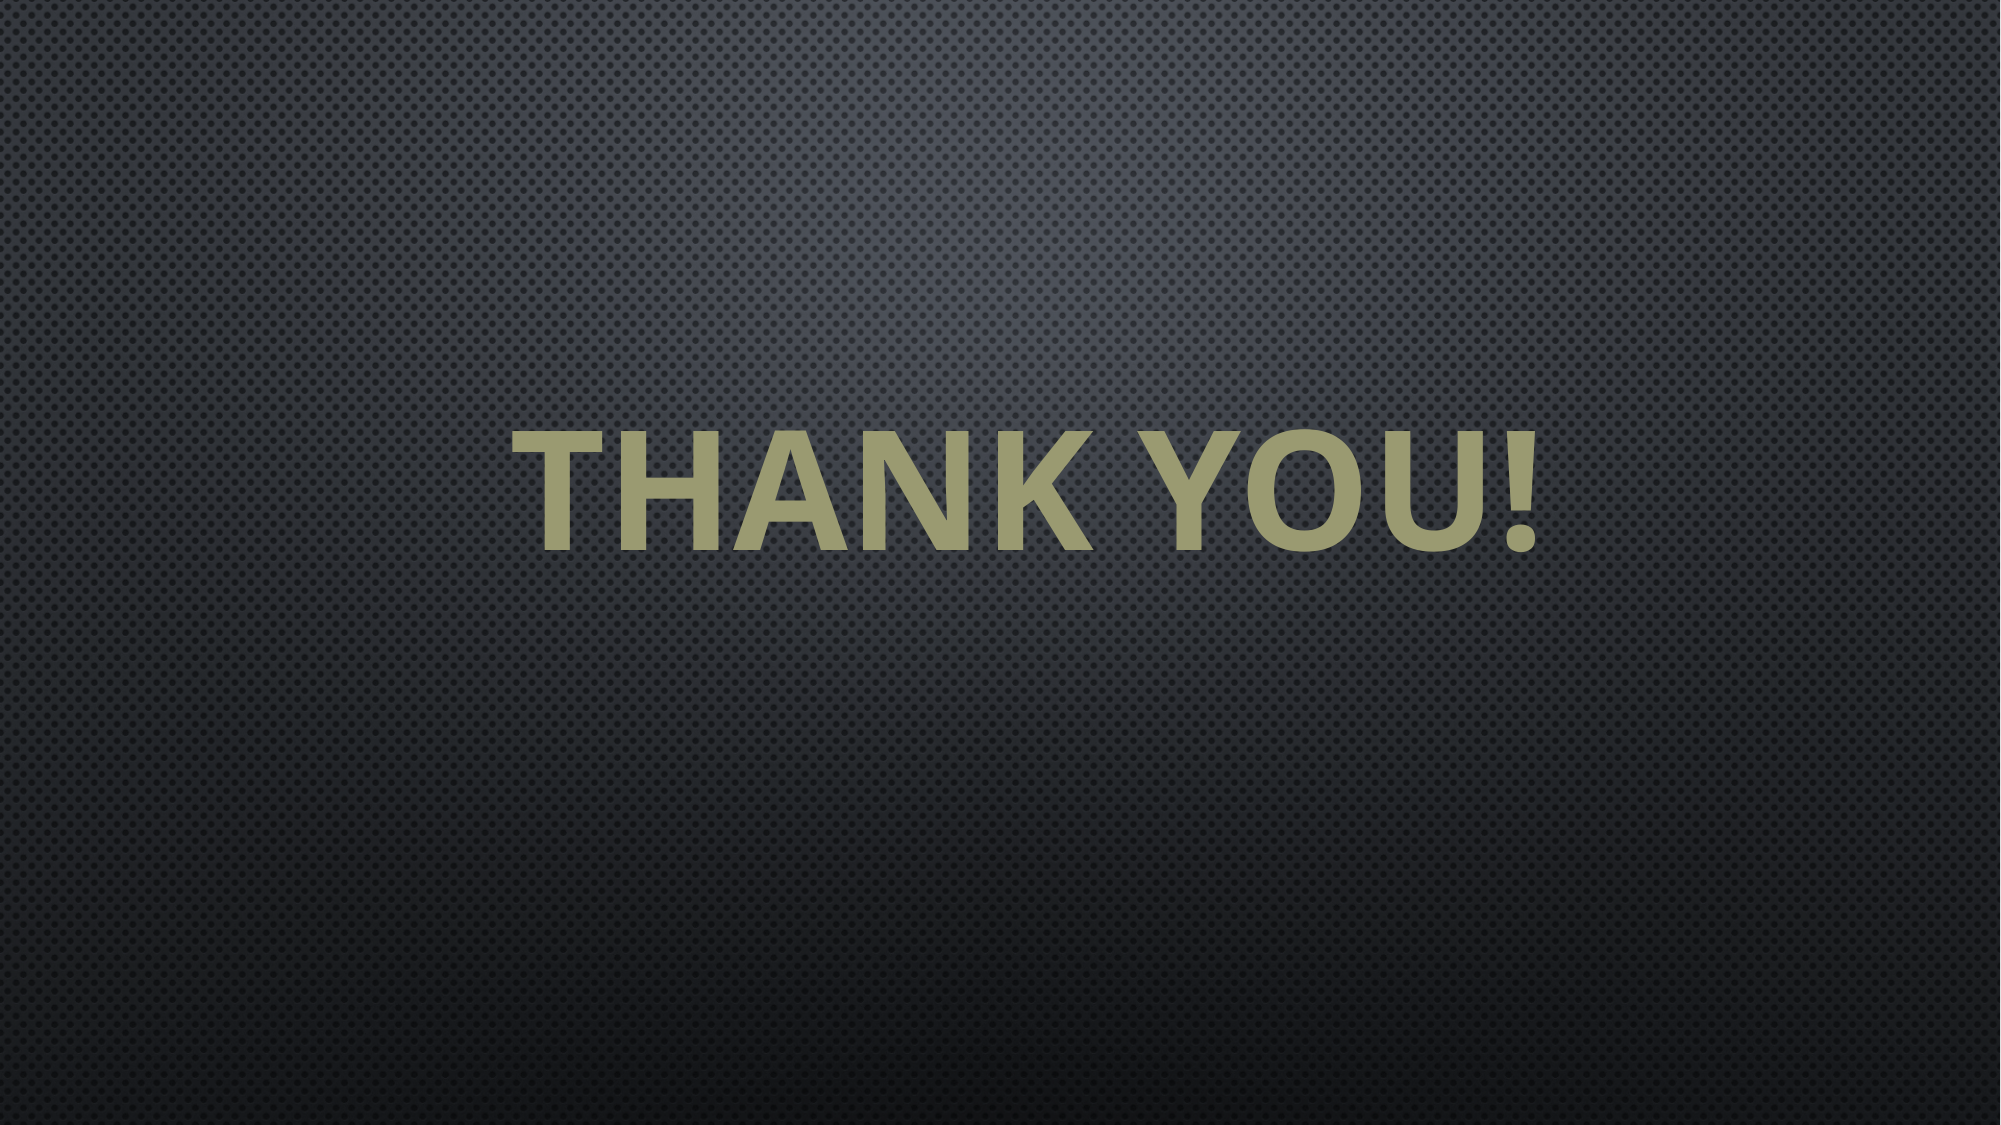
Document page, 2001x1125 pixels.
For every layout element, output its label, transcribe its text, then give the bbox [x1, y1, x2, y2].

title THANK YOU! [315, 223, 1740, 592]
